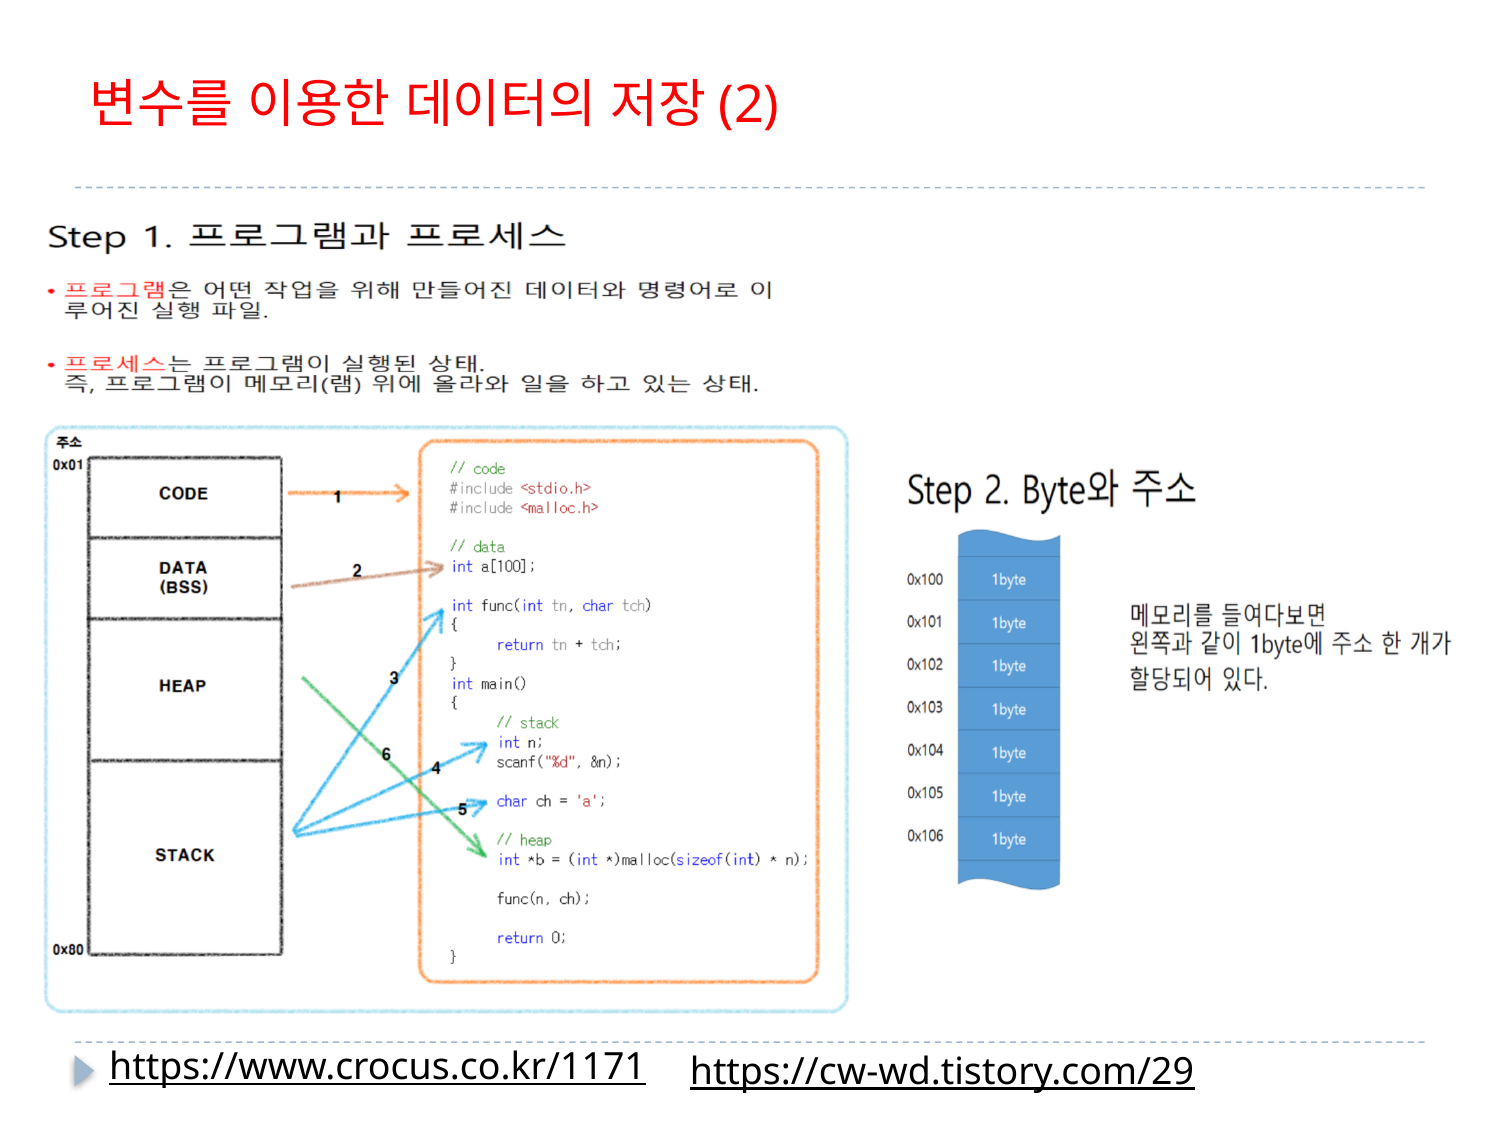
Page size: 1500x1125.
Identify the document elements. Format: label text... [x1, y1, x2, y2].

picture [35, 207, 786, 405]
text_box https://cw-wd.tistory.com/29 [674, 1039, 1425, 1106]
picture [37, 415, 859, 1024]
text_box https://www.crocus.co.kr/1171 [94, 1037, 845, 1101]
title 변수를 이용한 데이터의 저장(2) [75, 24, 1425, 141]
picture [891, 455, 1463, 906]
